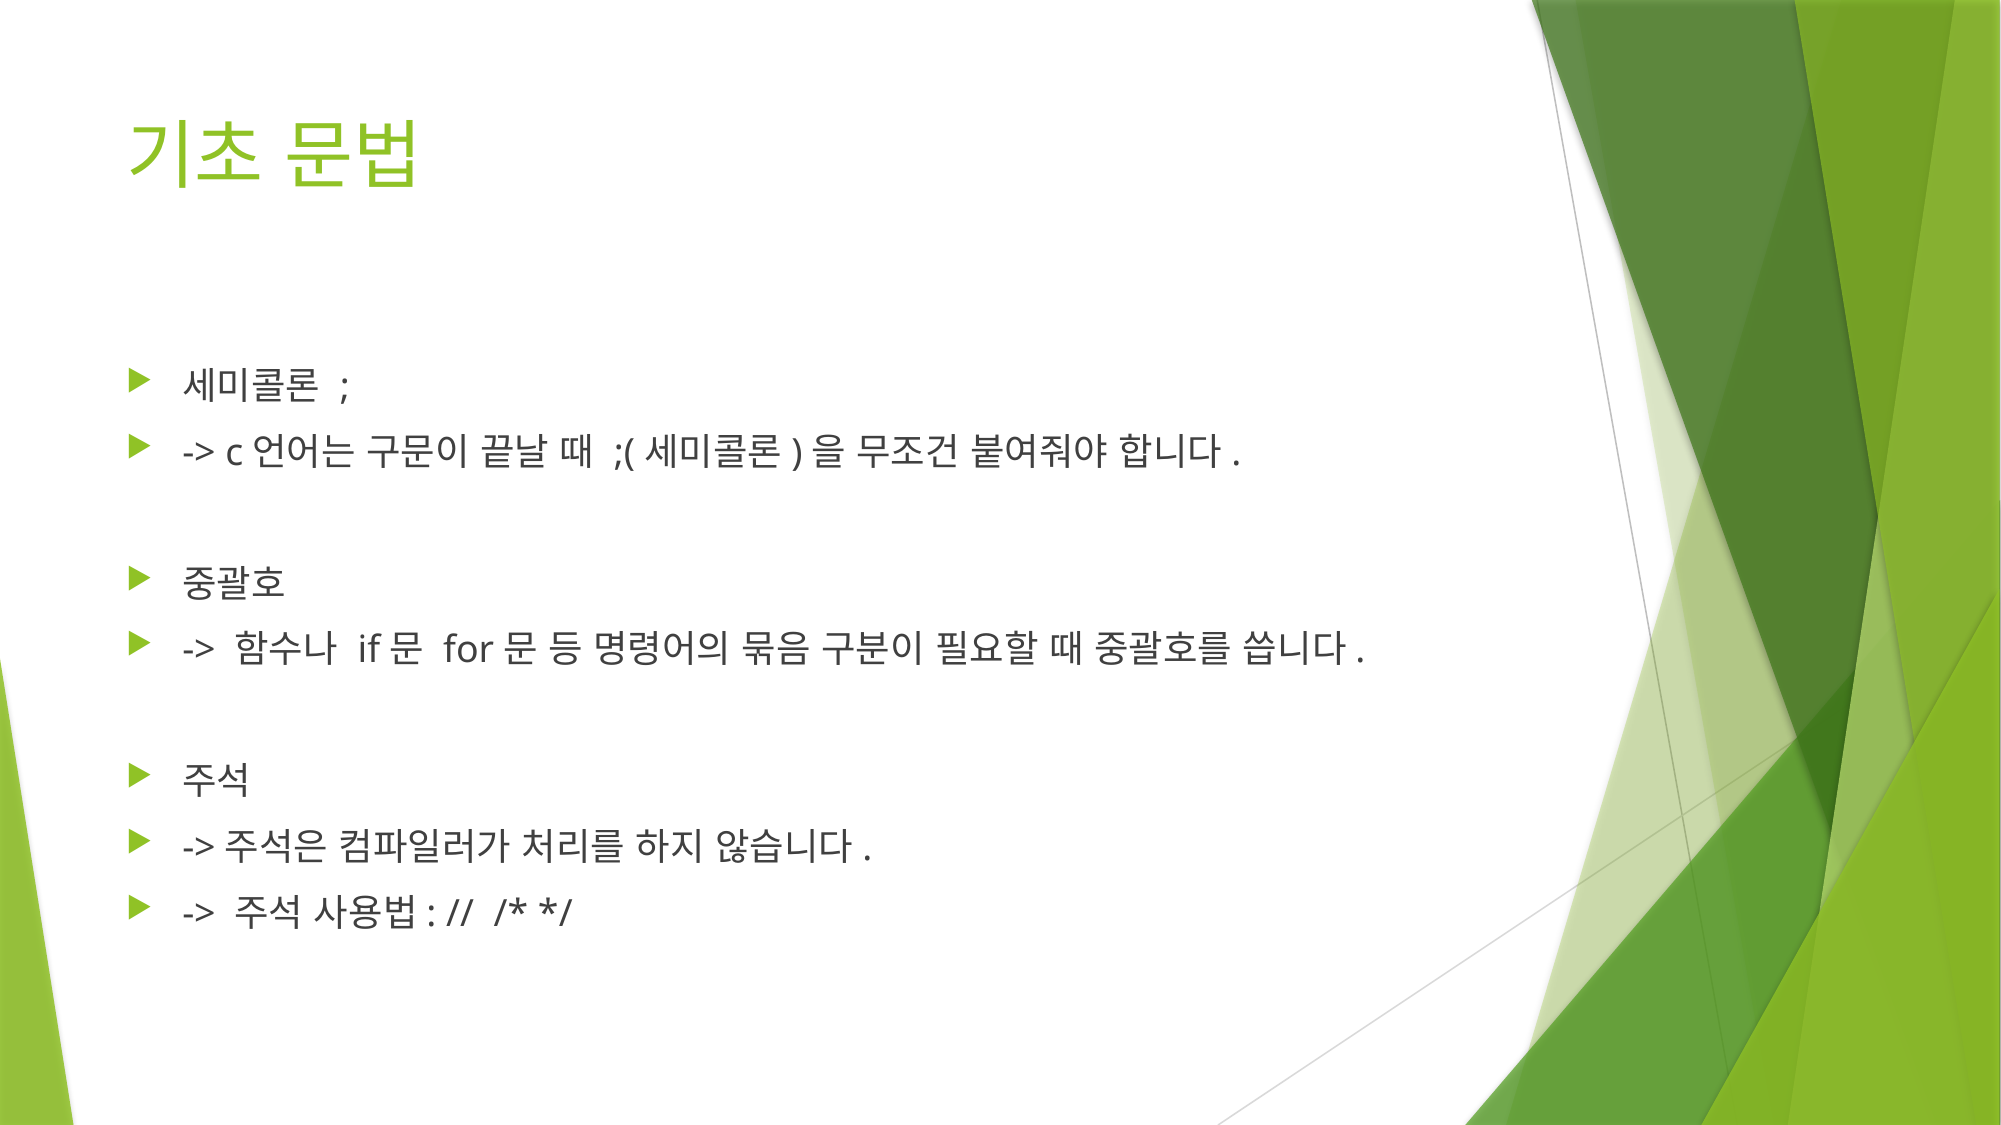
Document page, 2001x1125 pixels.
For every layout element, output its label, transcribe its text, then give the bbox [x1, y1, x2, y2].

list 세미콜론 ; -> c언어는 구문이 끝날 때 ;(세미콜론)을 무조건 붙여줘야 합니다. 중괄호 -> 함수나 if문 for문 등 명령어의 묶음 구분이 필요할 때 중괄호를 씁니다. 주석 ->주석은 컴파일러가 처리를 하지 않습니다. -> 주석 사용법: // /* */ [111, 354, 1522, 992]
title 기초 문법 [111, 99, 1522, 317]
